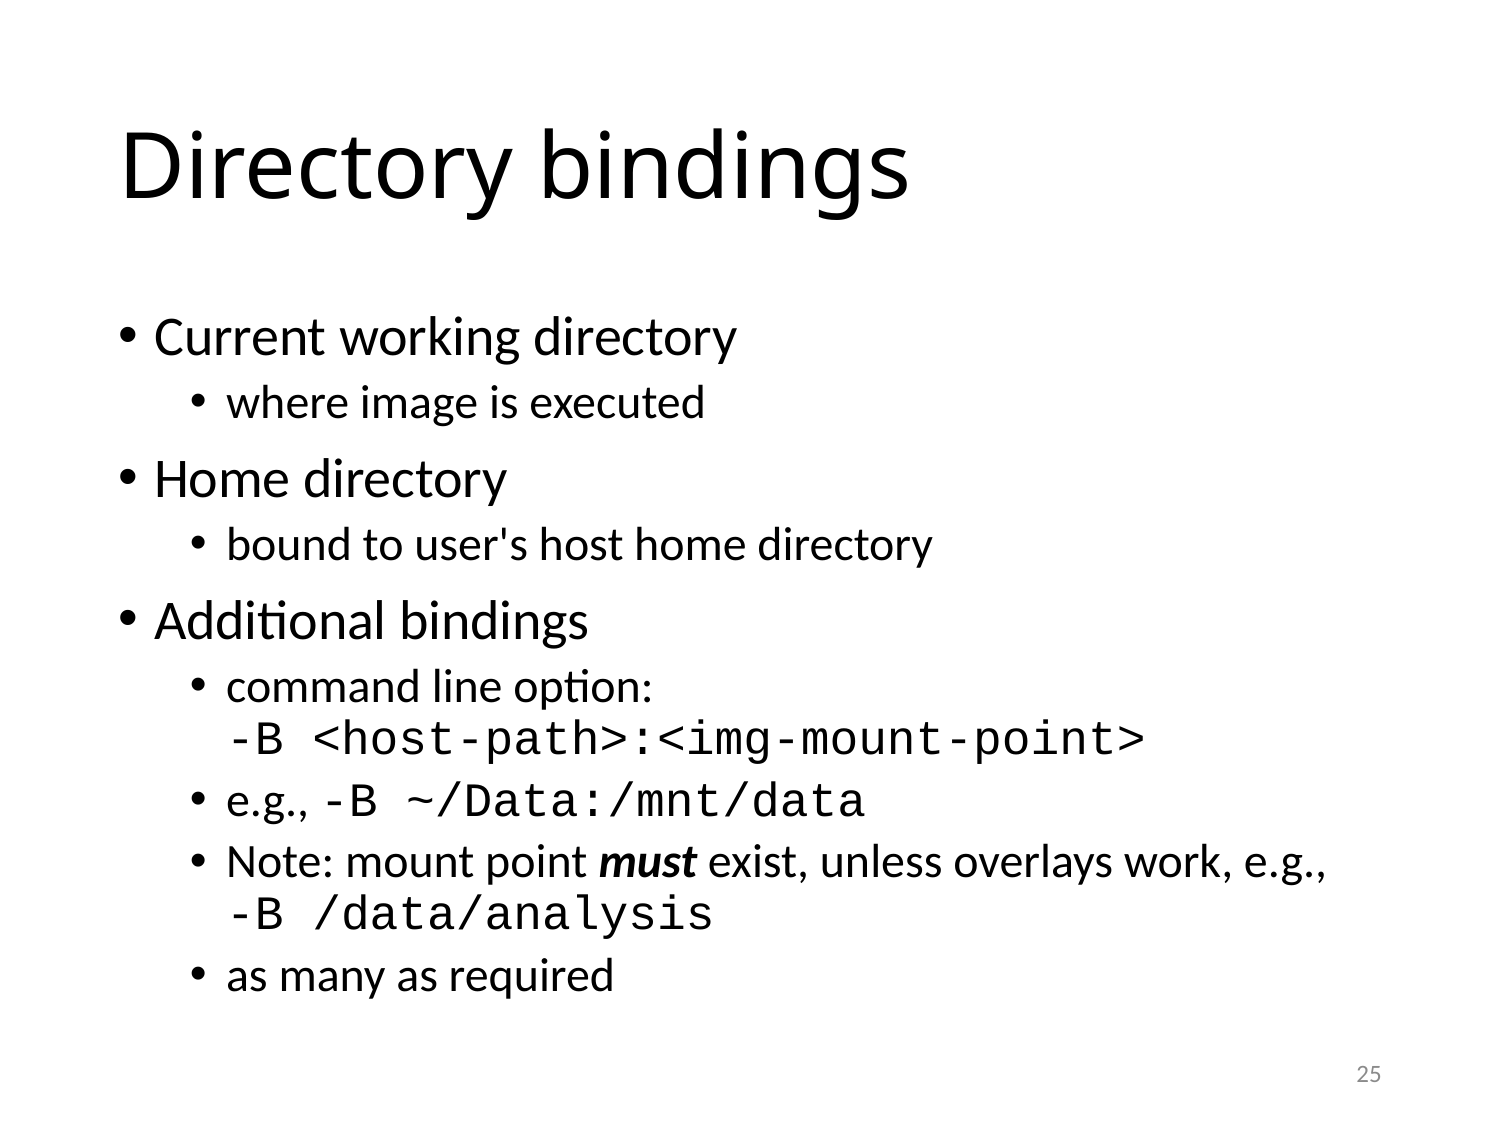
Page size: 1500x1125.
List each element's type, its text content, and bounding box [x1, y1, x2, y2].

slide_number 25 [1059, 1042, 1397, 1103]
title Directory bindings [103, 59, 1397, 278]
list Current working directory where image is executed Home directory bound to user's host home directory Additional bindings command line option: -B <host-path>:<img-mount-point> e.g., -B ~/Data:/mnt/data Note: mount point must exist, unless overlays work, e.g., -B /data/analysis as many as required [103, 299, 1397, 1014]
